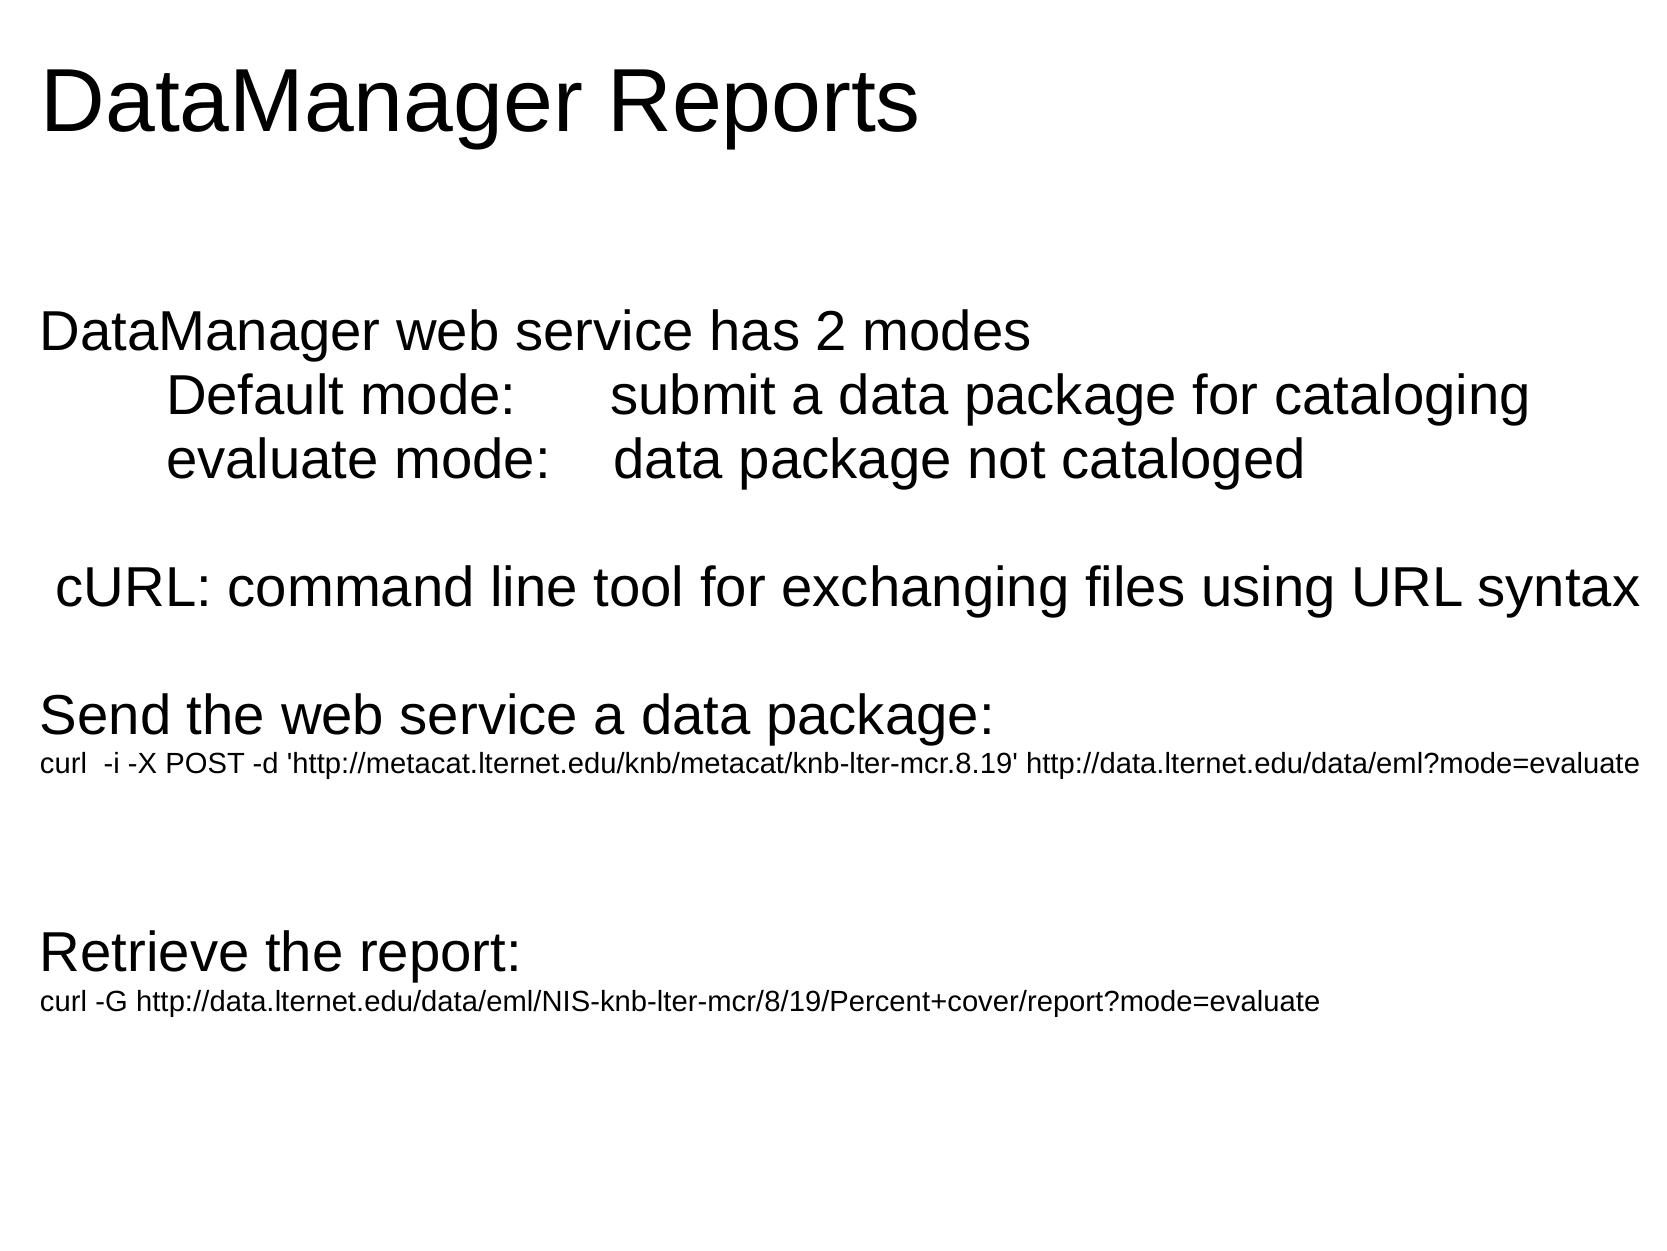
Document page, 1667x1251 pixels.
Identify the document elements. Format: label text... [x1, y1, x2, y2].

title DataManager Reports [40, 50, 1626, 200]
list DataManager web service has 2 modes Default mode: submit a data package for cataloging evaluate mode: data package not cataloged cURL: command line tool for exchanging files using URL syntax Send the web service a data package: curl -i -X POST -d 'http://metacat.lternet.edu/knb/metacat/knb-lter-mcr.8.19' http://data.lternet.edu/data/eml?mode=evaluate Retrieve the report: curl -G http://data.lternet.edu/data/eml/NIS-knb-lter-mcr/8/19/Percent+cover/report?mode=evaluate [40, 298, 1667, 1202]
